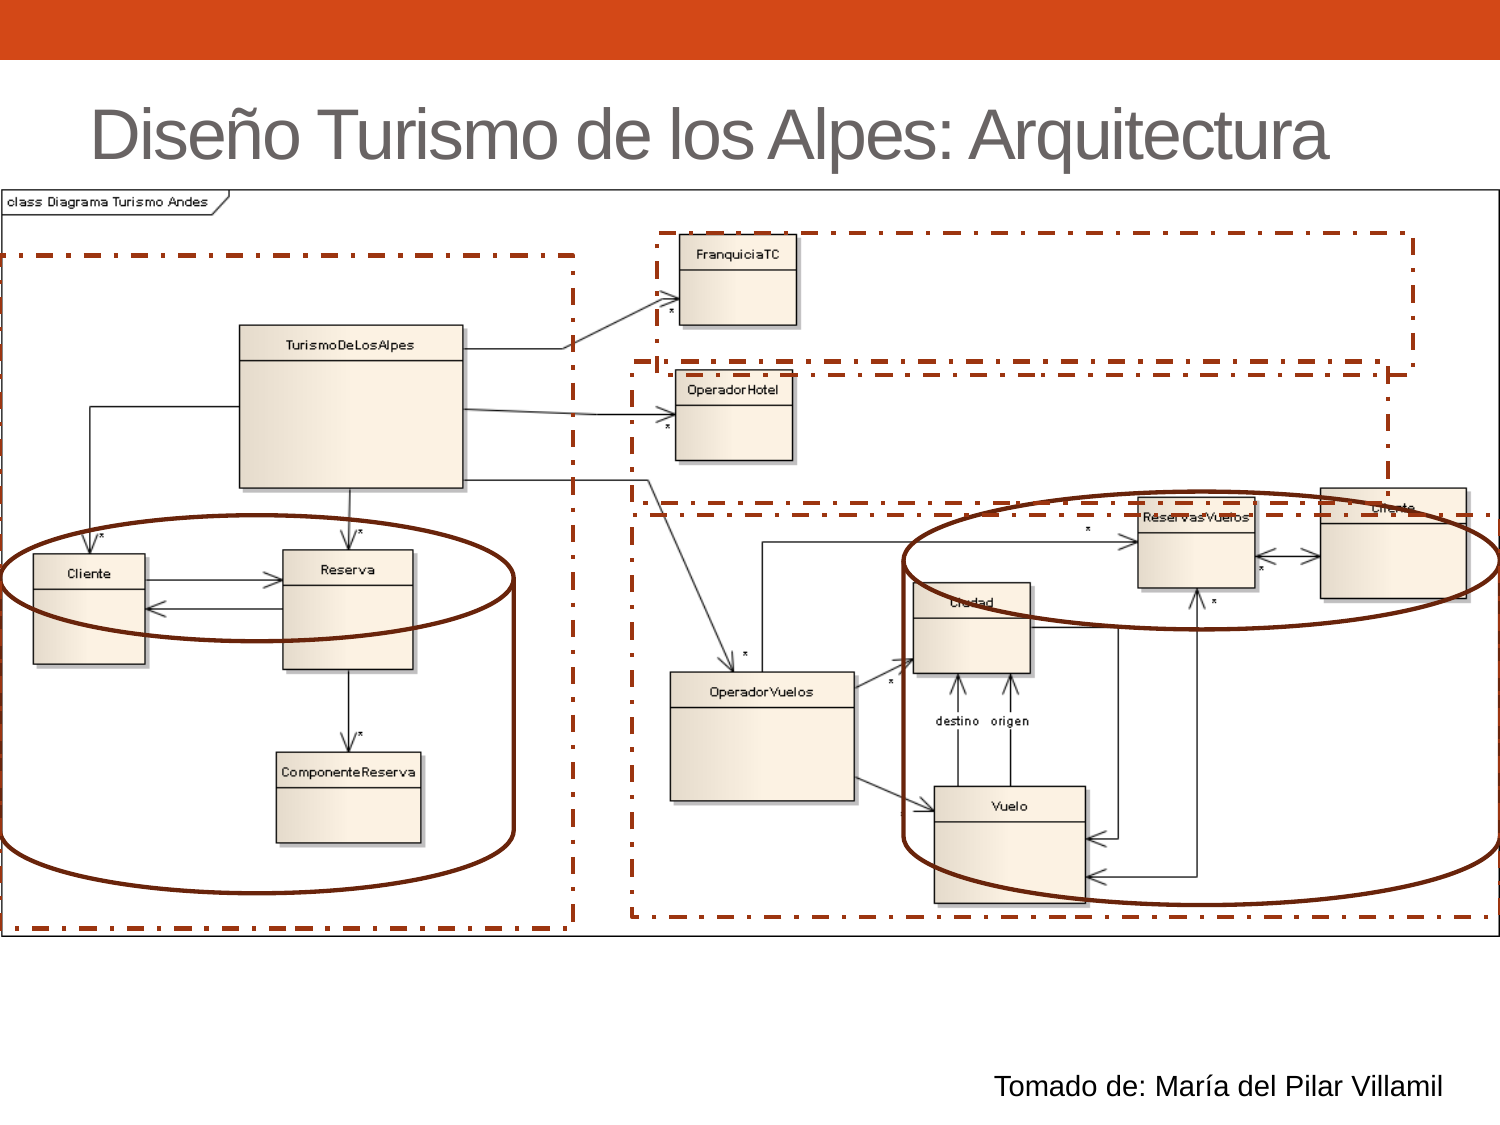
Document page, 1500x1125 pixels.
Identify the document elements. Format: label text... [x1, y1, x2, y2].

picture [0, 187, 1500, 937]
text_box Tomado de: María del Pilar Villamil [903, 1060, 1459, 1110]
text_box Diseño Turismo de los Alpes: Arquitectura [74, 80, 1425, 184]
